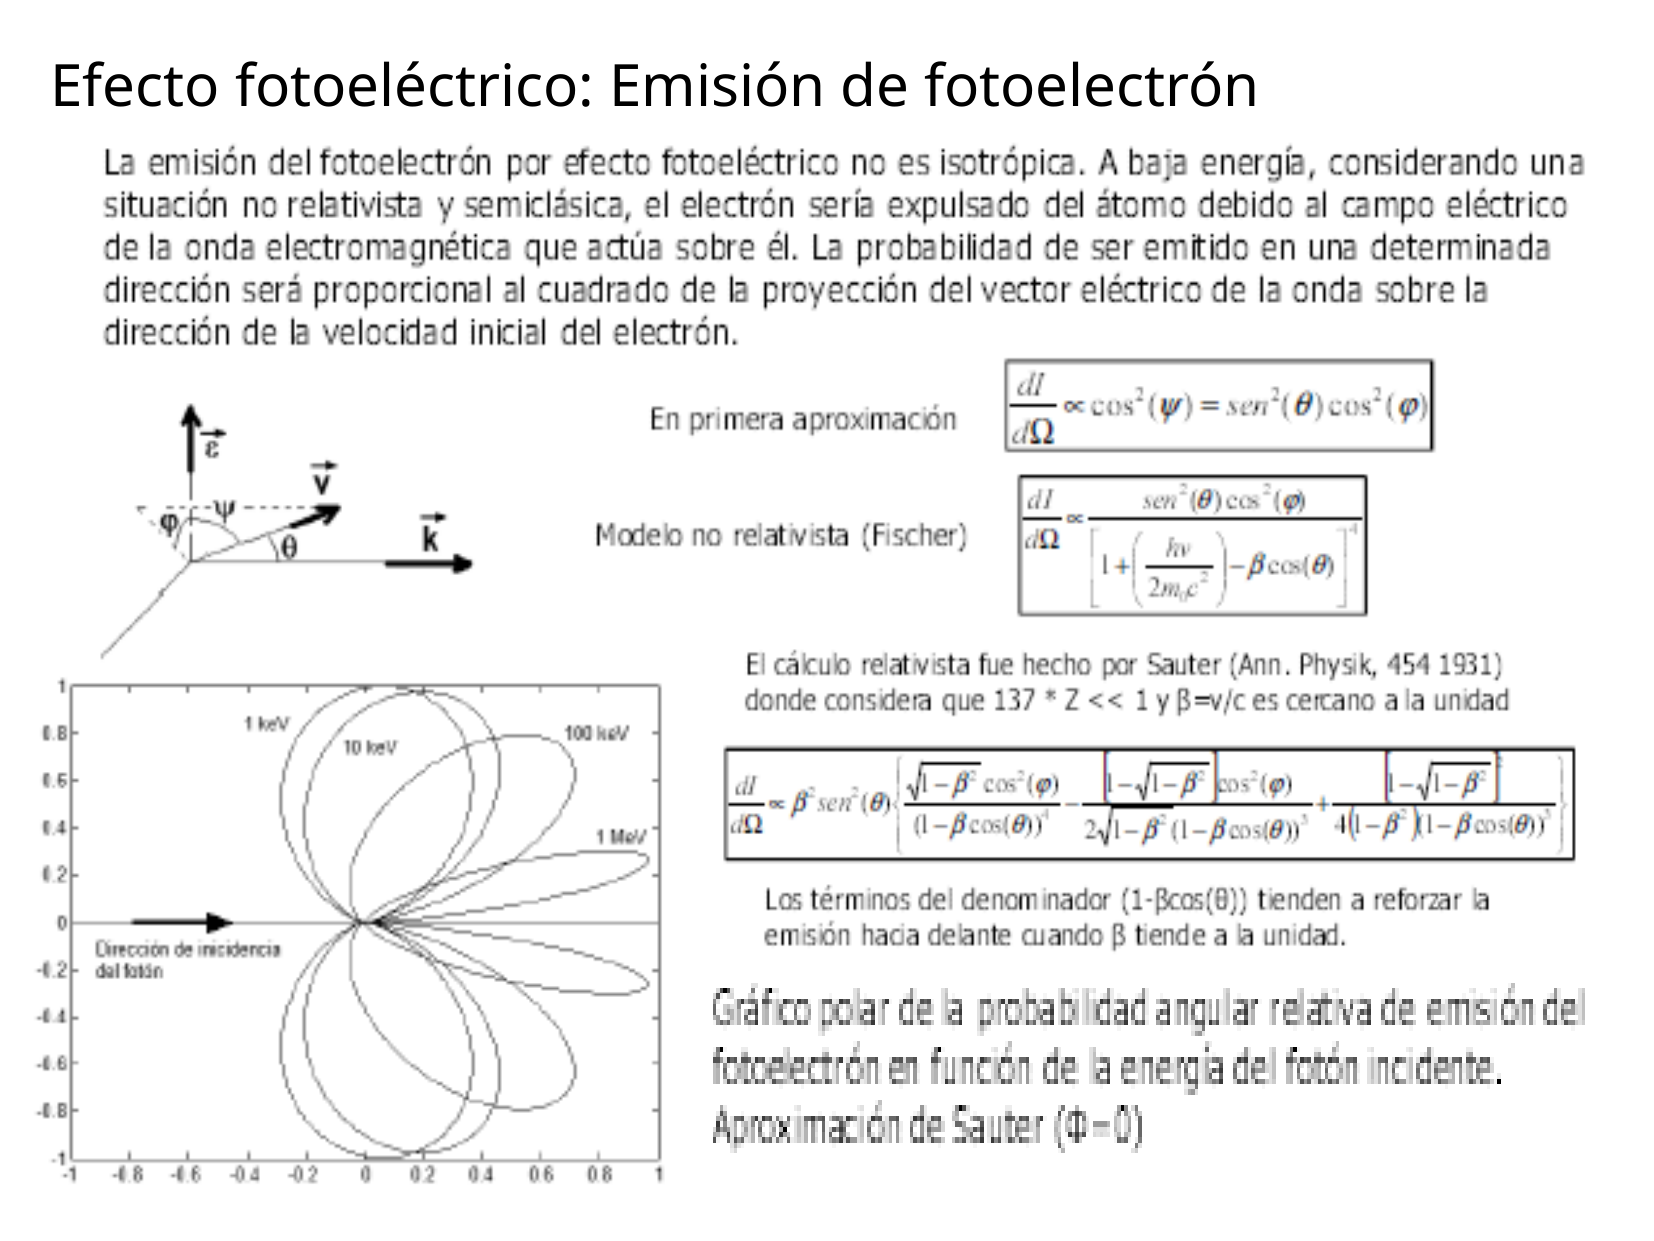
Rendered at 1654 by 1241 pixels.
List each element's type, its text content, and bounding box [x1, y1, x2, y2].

picture [23, 133, 1619, 1194]
text_box Efecto fotoeléctrico: Emisión de fotoelectrón [35, 40, 1583, 123]
